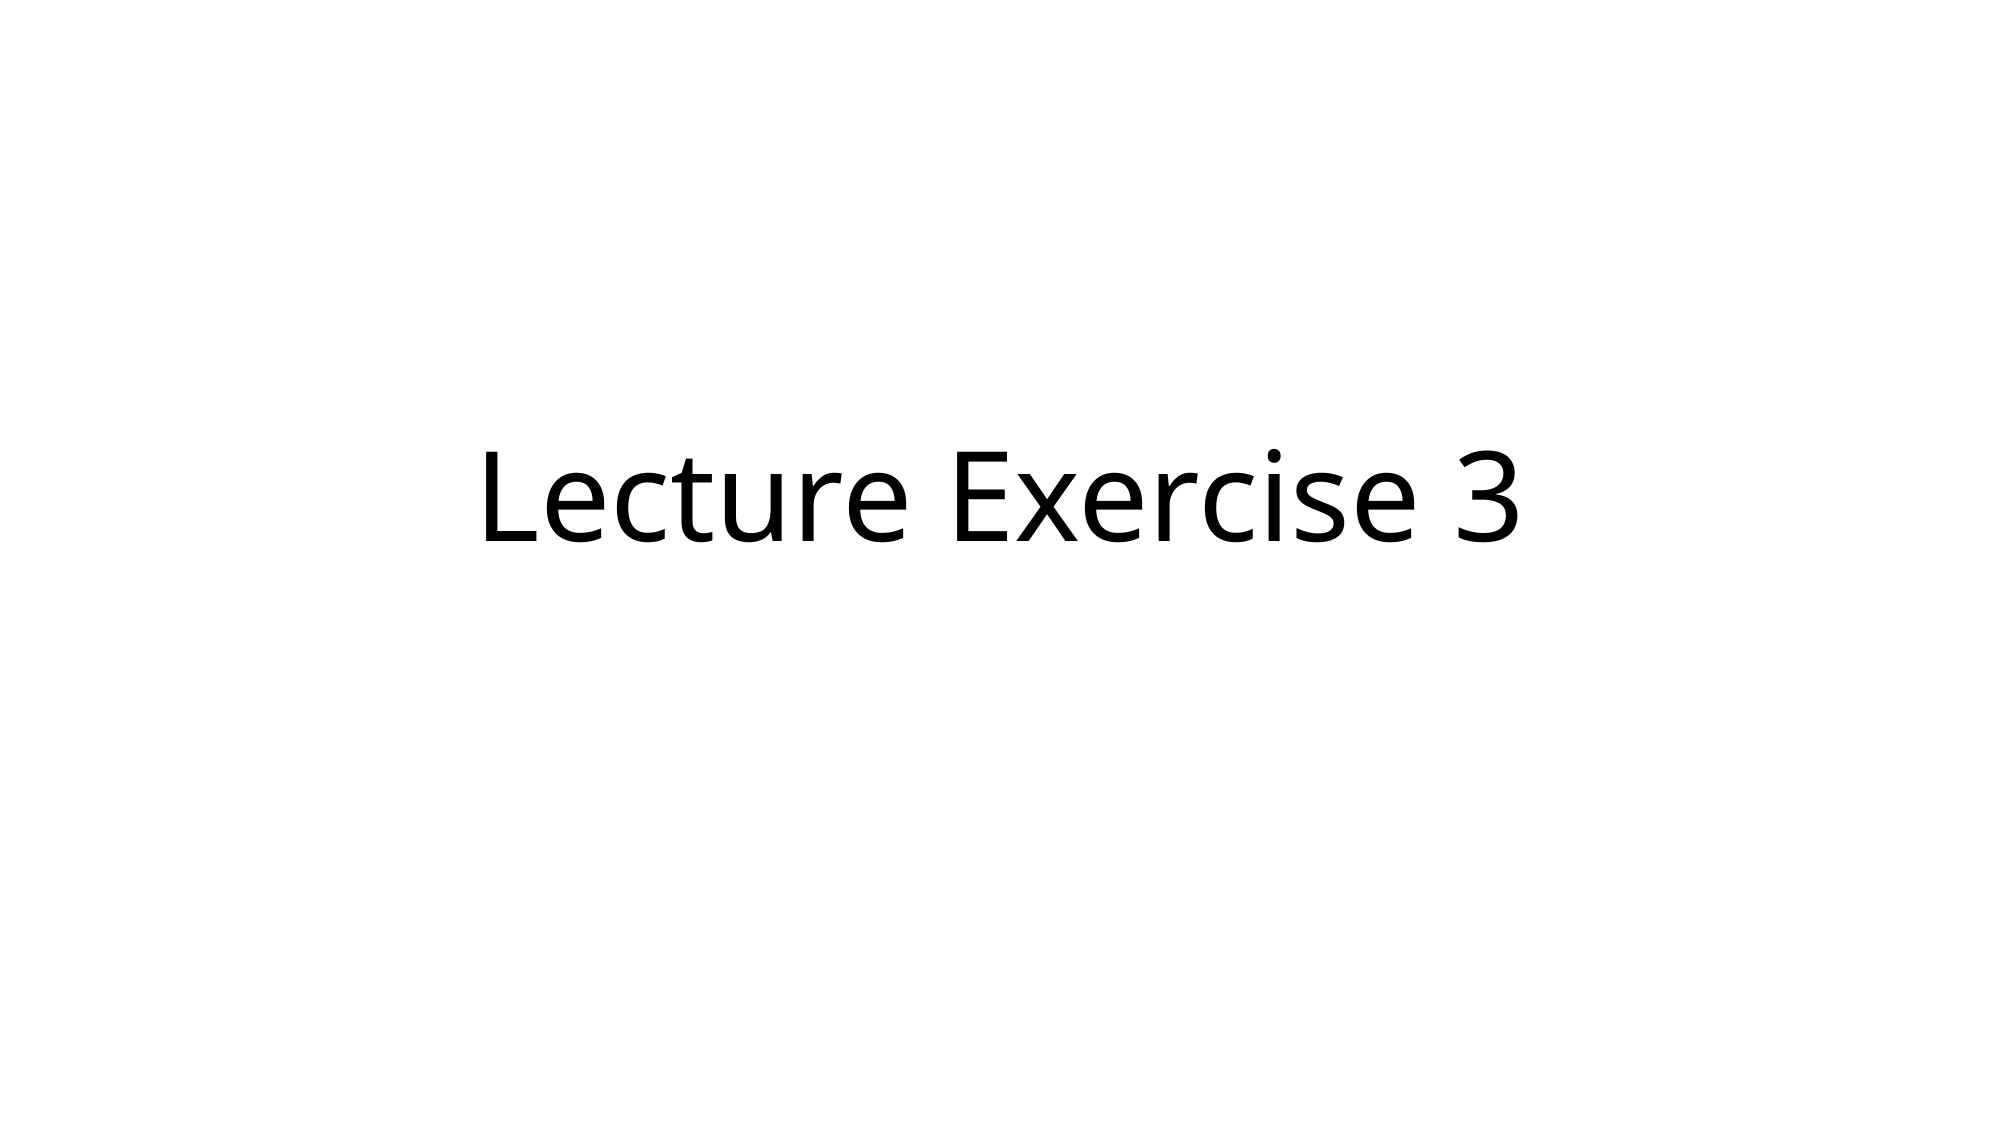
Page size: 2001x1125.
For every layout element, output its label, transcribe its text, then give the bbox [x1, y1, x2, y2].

title Lecture Exercise 3 [249, 184, 1750, 576]
